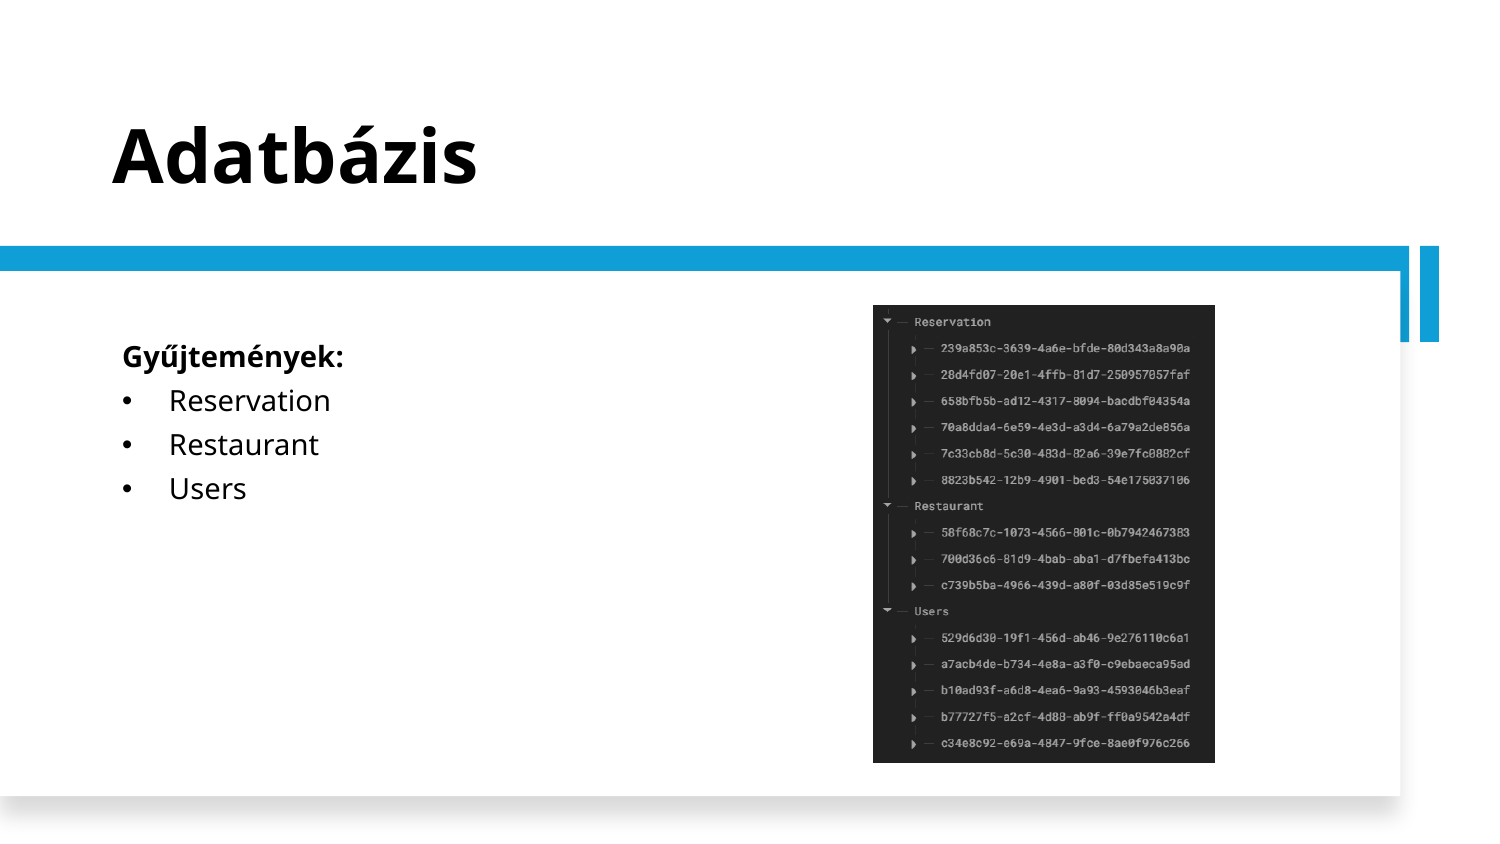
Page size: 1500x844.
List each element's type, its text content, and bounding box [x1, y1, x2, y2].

picture [873, 305, 1215, 764]
text_box Gyűjtemények: Reservation Restaurant Users [97, 319, 655, 529]
text_box [0, 0, 1500, 844]
text_box [0, 269, 1402, 798]
text_box Adatbázis [97, 47, 1337, 208]
text_box [0, 244, 1411, 305]
text_box [1419, 244, 1440, 344]
